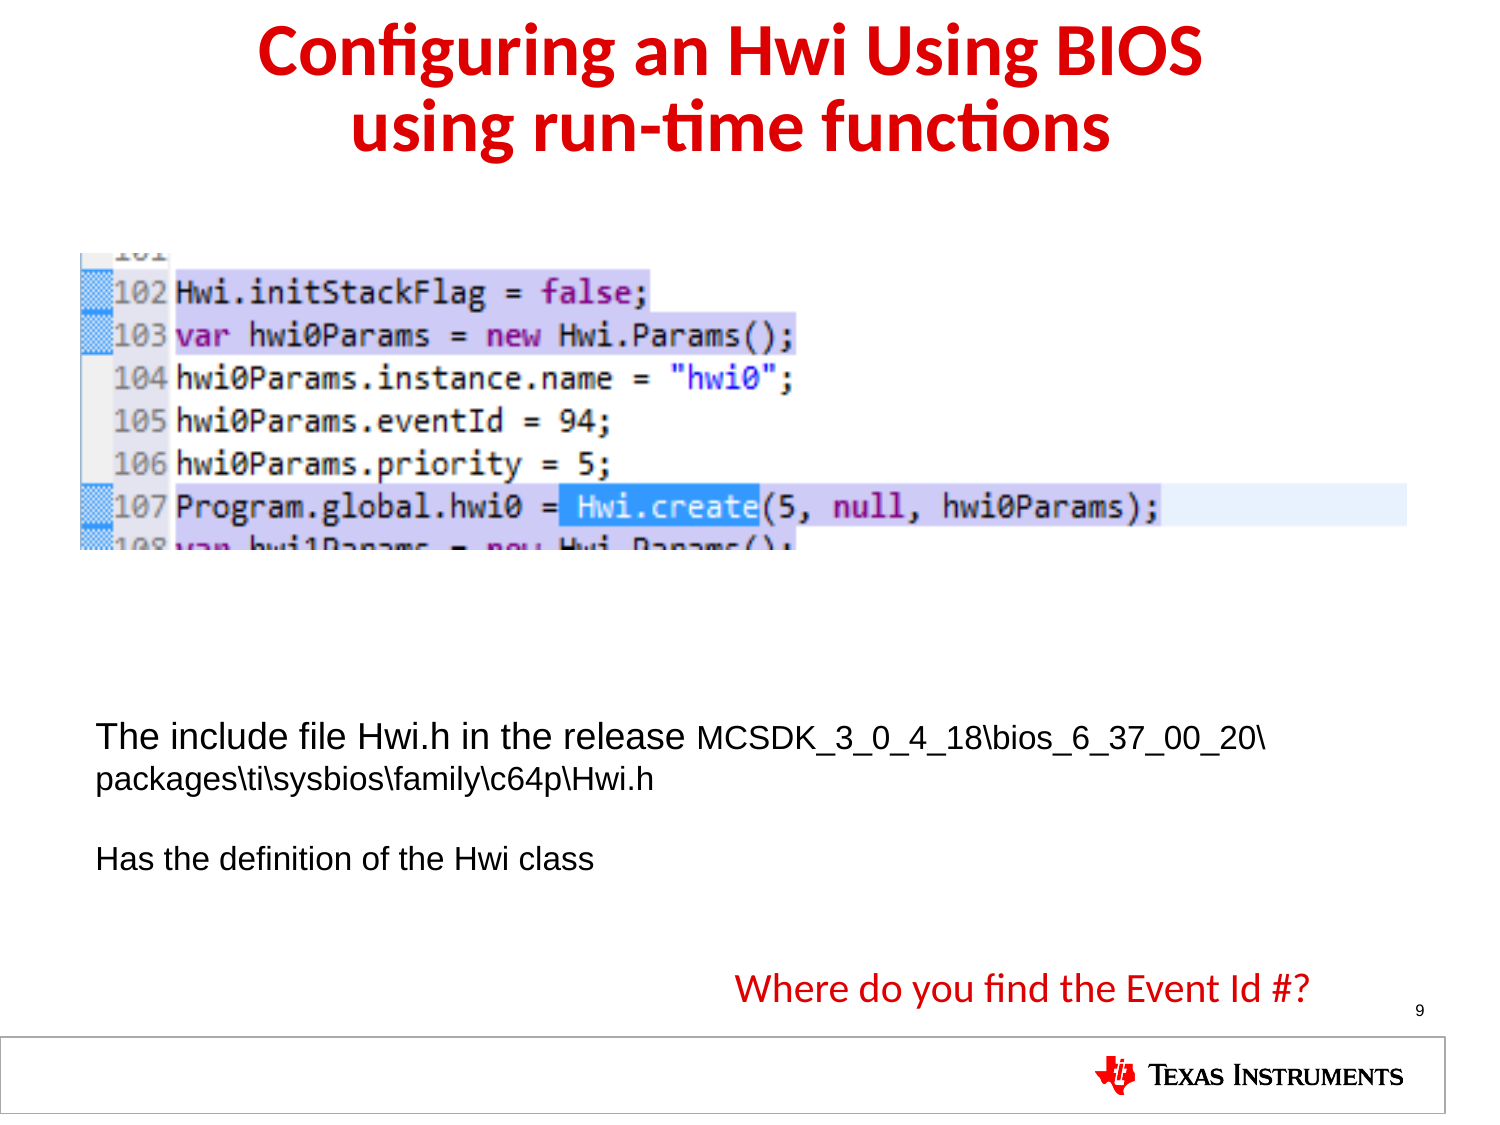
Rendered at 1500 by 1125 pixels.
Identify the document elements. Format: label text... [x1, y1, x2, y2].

text_box The include file Hwi.h in the release MCSDK_3_0_4_18\bios_6_37_00_20\packages\ti\sysbios\family\c64p\Hwi.h Has the definition of the Hwi class [80, 704, 1385, 885]
slide_number 9 [1089, 992, 1440, 1027]
title Configuring an Hwi Using BIOS using run-time functions [37, 23, 1426, 158]
picture [80, 252, 1407, 551]
text_box Where do you find the Event Id #? [734, 970, 1312, 1011]
picture [1095, 1056, 1403, 1095]
